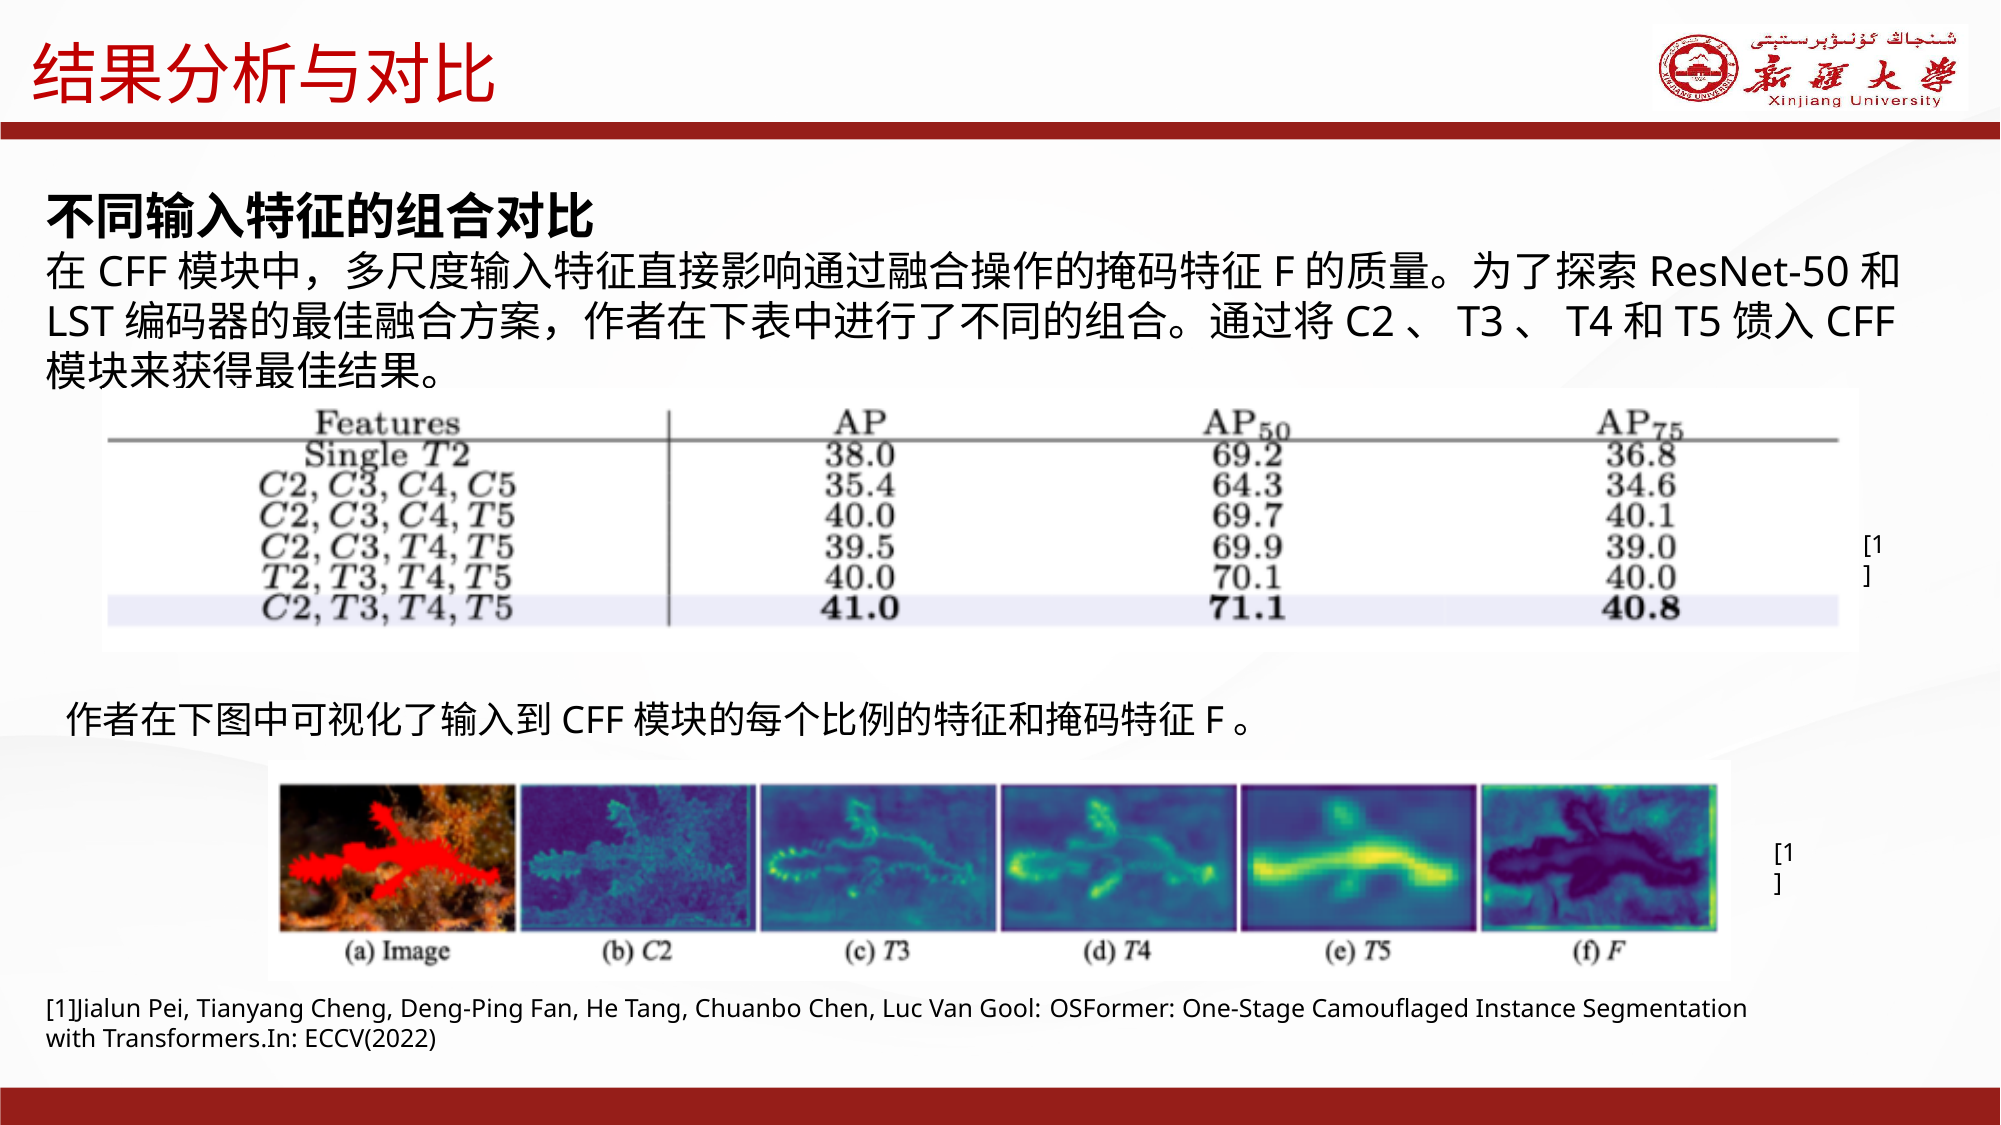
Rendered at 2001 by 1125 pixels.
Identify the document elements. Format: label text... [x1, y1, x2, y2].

picture [0, 140, 2000, 1086]
text_box 结果分析与对比 [31, 24, 1611, 113]
text_box [1]Jialun Pei, Tianyang Cheng, Deng-Ping Fan, He Tang, Chuanbo Chen, Luc Van Gool: OSFormer: One-Stage Camouflaged Instance Segmentation with Transformers.In: ECCV(2022) [31, 985, 2000, 1062]
text_box 作者在下图中可视化了输入到CFF模块的每个比例的特征和掩码特征F。 [50, 688, 1886, 749]
text_box 不同输入特征的组合对比 在CFF模块中，多尺度输入特征直接影响通过融合操作的掩码特征F的质量。为了探索ResNet-50和LST编码器的最佳融合方案，作者在下表中进行了不同的组合。通过将C2、T3、T4和T5馈入CFF模块来获得最佳结果。 [31, 177, 1931, 400]
text_box [0, 1086, 2000, 1125]
text_box [1] [1759, 828, 1819, 904]
text_box [0, 121, 2000, 140]
picture [0, 0, 2000, 121]
text_box [1] [1859, 521, 1908, 596]
